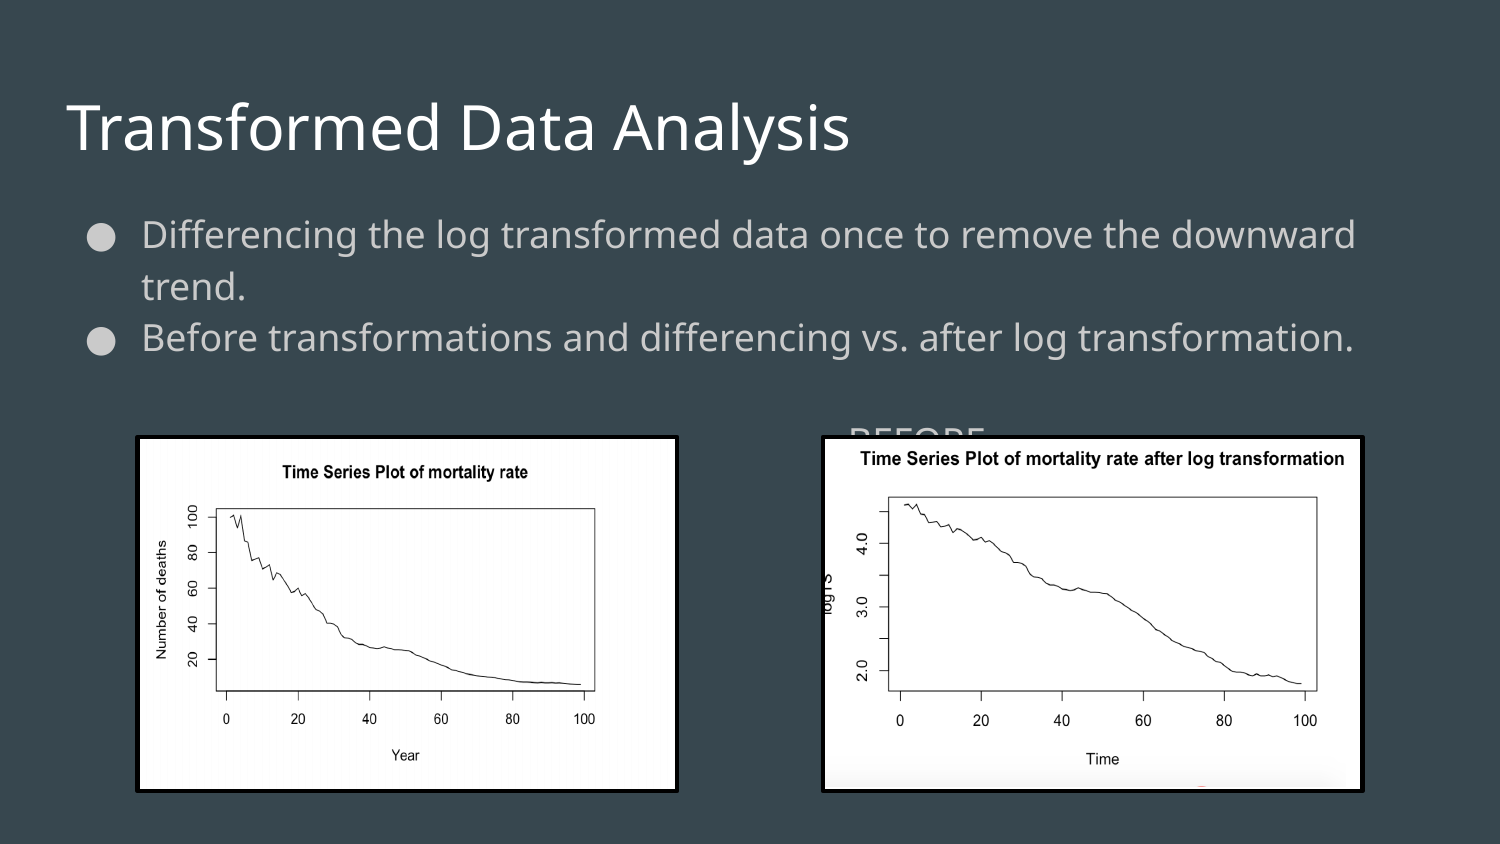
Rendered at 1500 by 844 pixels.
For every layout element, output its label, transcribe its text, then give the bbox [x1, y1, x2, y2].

title Transformed Data Analysis [51, 72, 1449, 167]
list Differencing the log transformed data once to remove the downward trend. Before transformations and differencing vs. after log transformation. BEFORE AFTER [51, 189, 1449, 750]
picture [824, 439, 1361, 789]
picture [139, 439, 675, 789]
